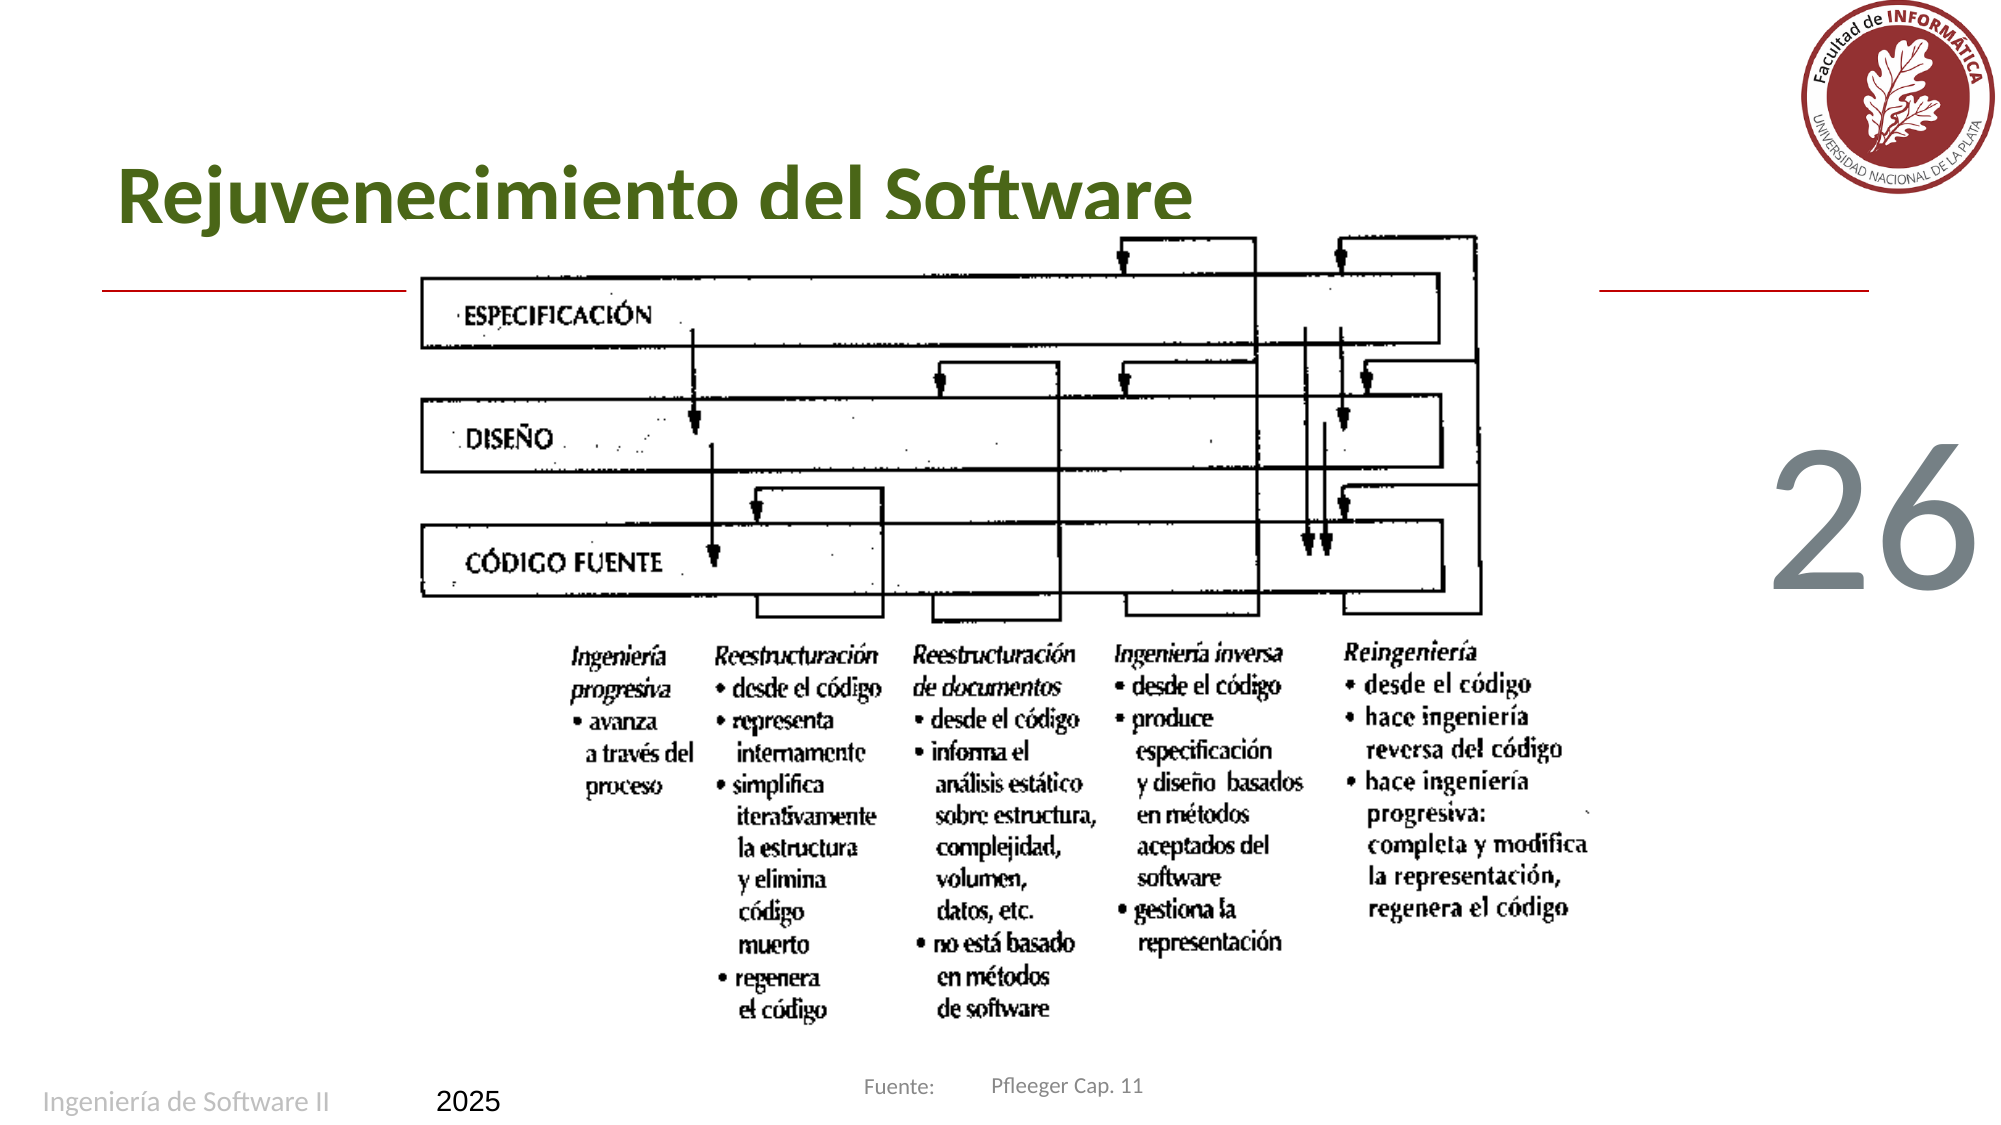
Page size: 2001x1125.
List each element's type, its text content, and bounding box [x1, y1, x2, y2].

picture [406, 219, 1600, 1036]
list Pfleeger Cap. 11 [976, 1067, 1332, 1118]
picture [1801, 0, 2000, 195]
title Rejuvenecimiento del Software [102, 105, 1747, 291]
footer Ingeniería de Software II [27, 1075, 382, 1111]
slide_number 26 [1604, 467, 1998, 640]
